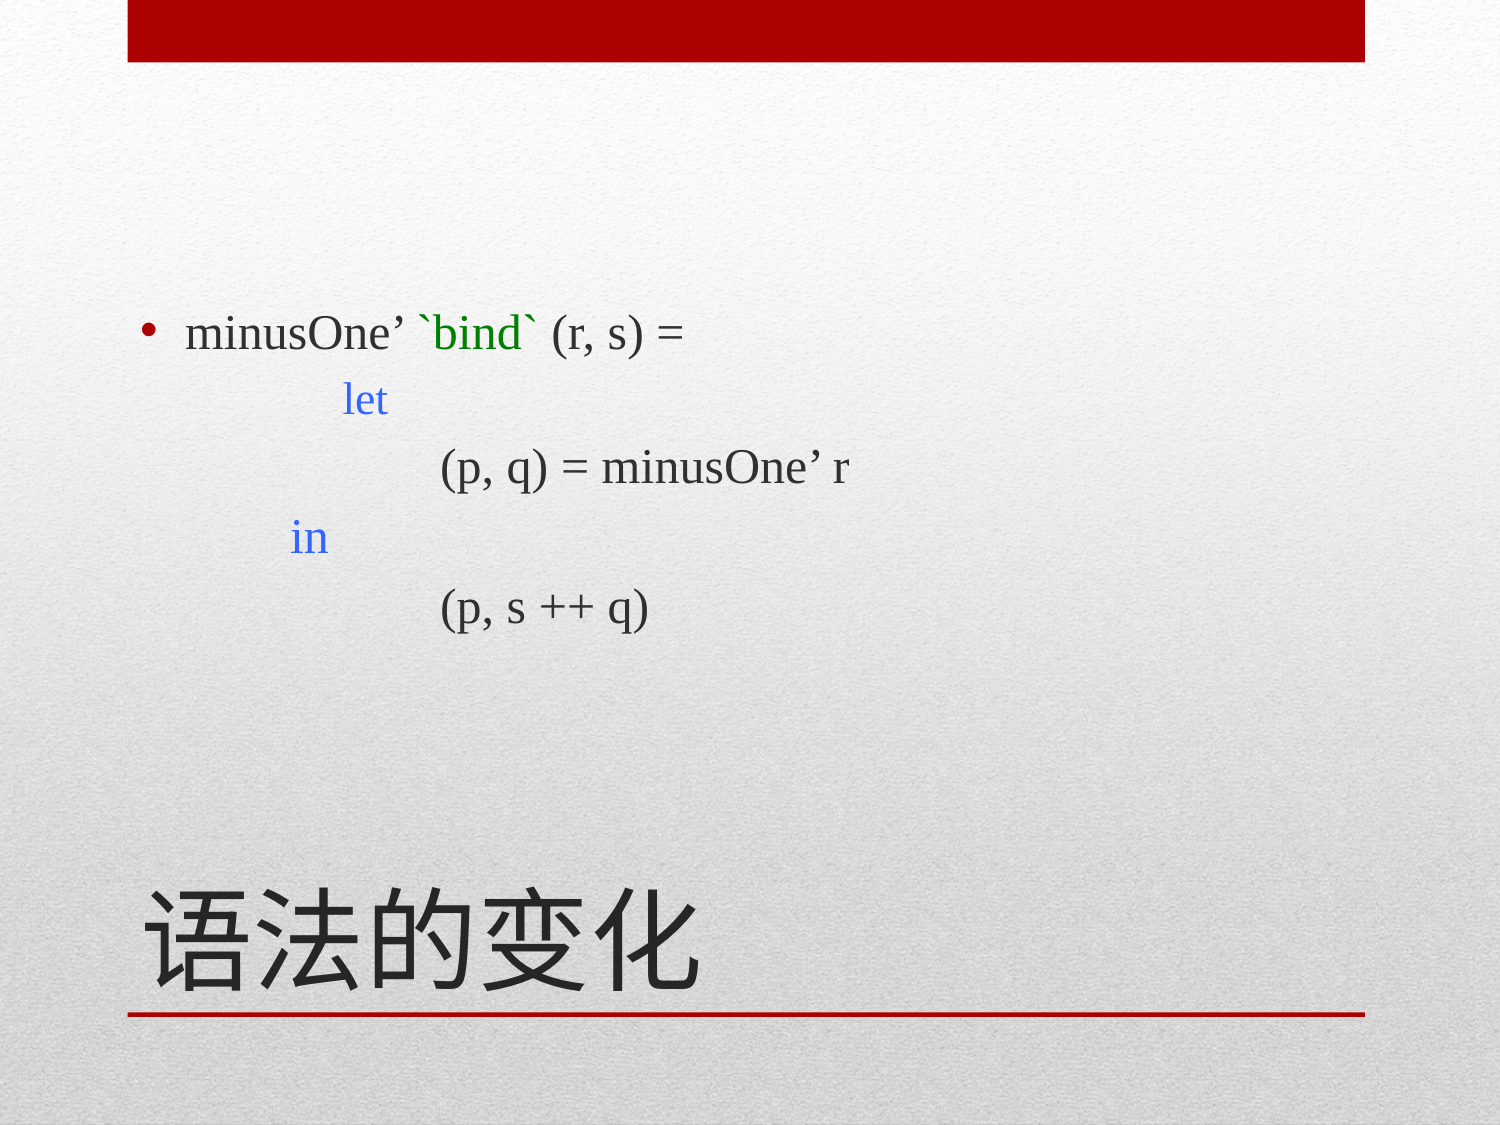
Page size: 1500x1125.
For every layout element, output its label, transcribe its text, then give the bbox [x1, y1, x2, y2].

list minusOne’ `bind` (r, s) = let (p, q) = minusOne’ r in (p, s ++ q) [125, 112, 1363, 750]
title 语法的变化 [125, 750, 1238, 1013]
